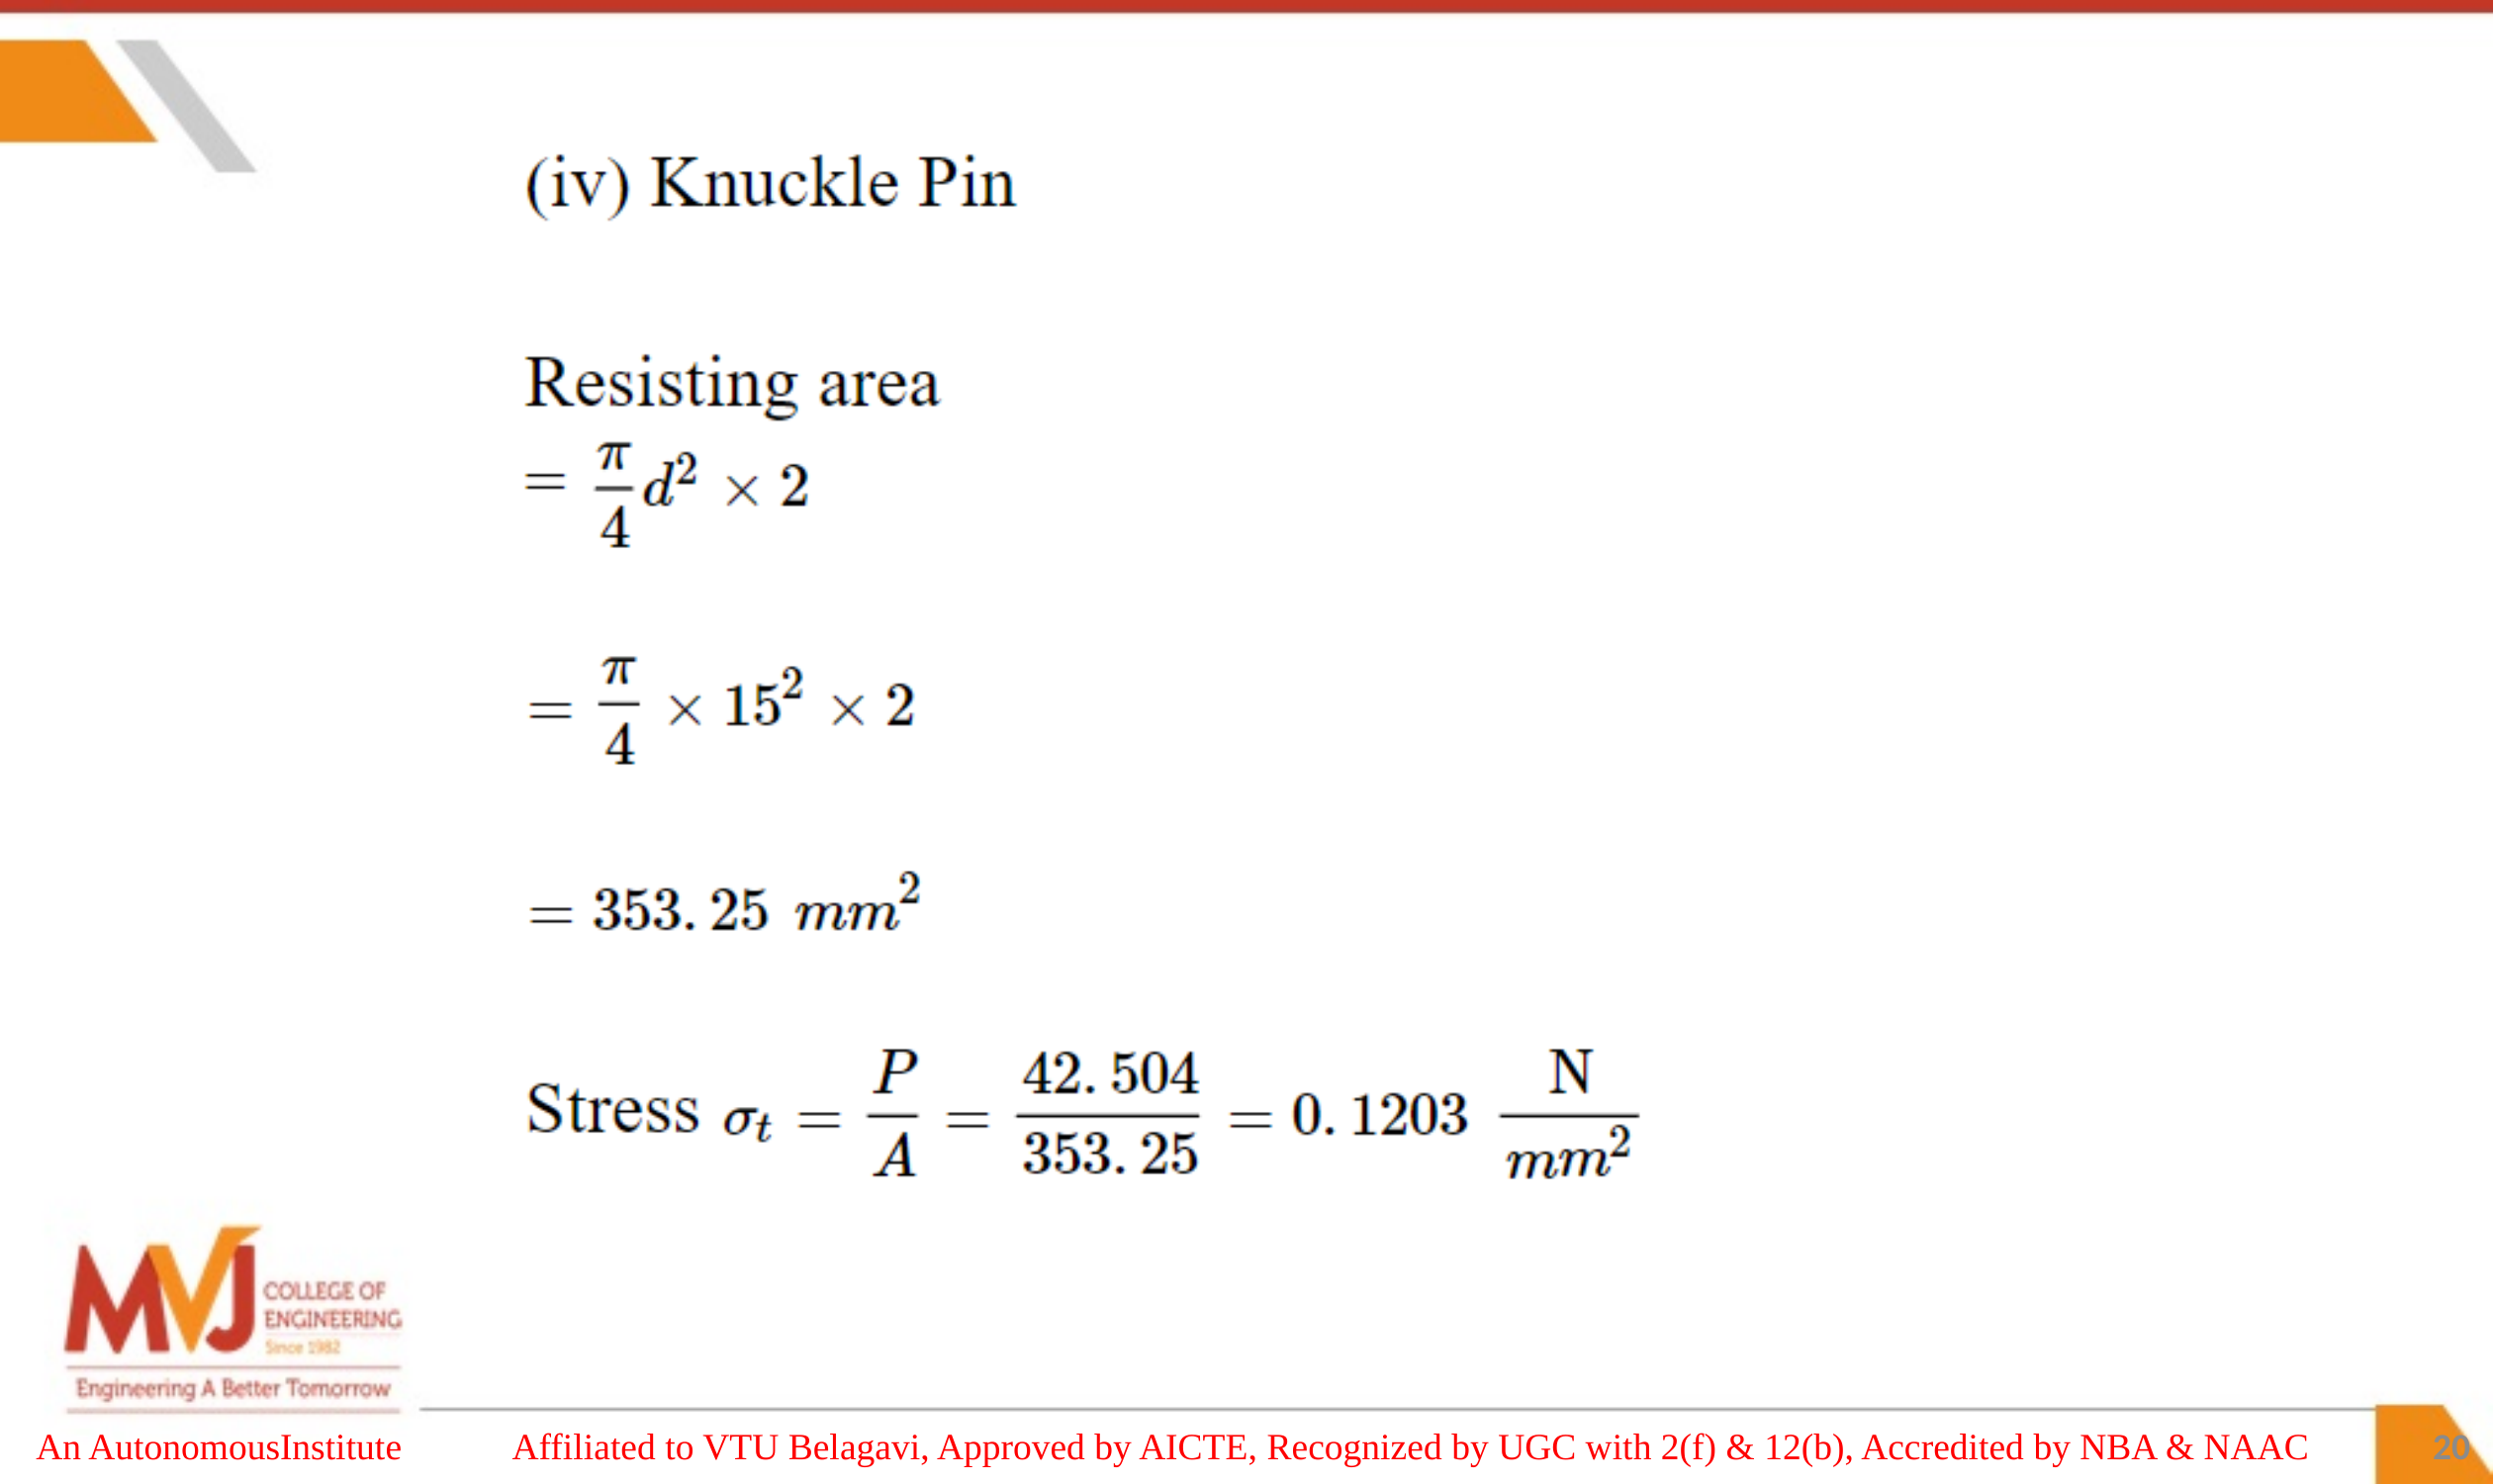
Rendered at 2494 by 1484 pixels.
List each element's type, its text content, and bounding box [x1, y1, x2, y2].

picture [0, 0, 2493, 1484]
footer An AutonomousInstitute Affiliated to VTU Belagavi, Approved by AICTE, Recognized by UGC with 2(f) & 12(b), Accredited by NBA & NAAC [0, 1405, 2348, 1484]
slide_number 20 [2356, 1405, 2493, 1484]
